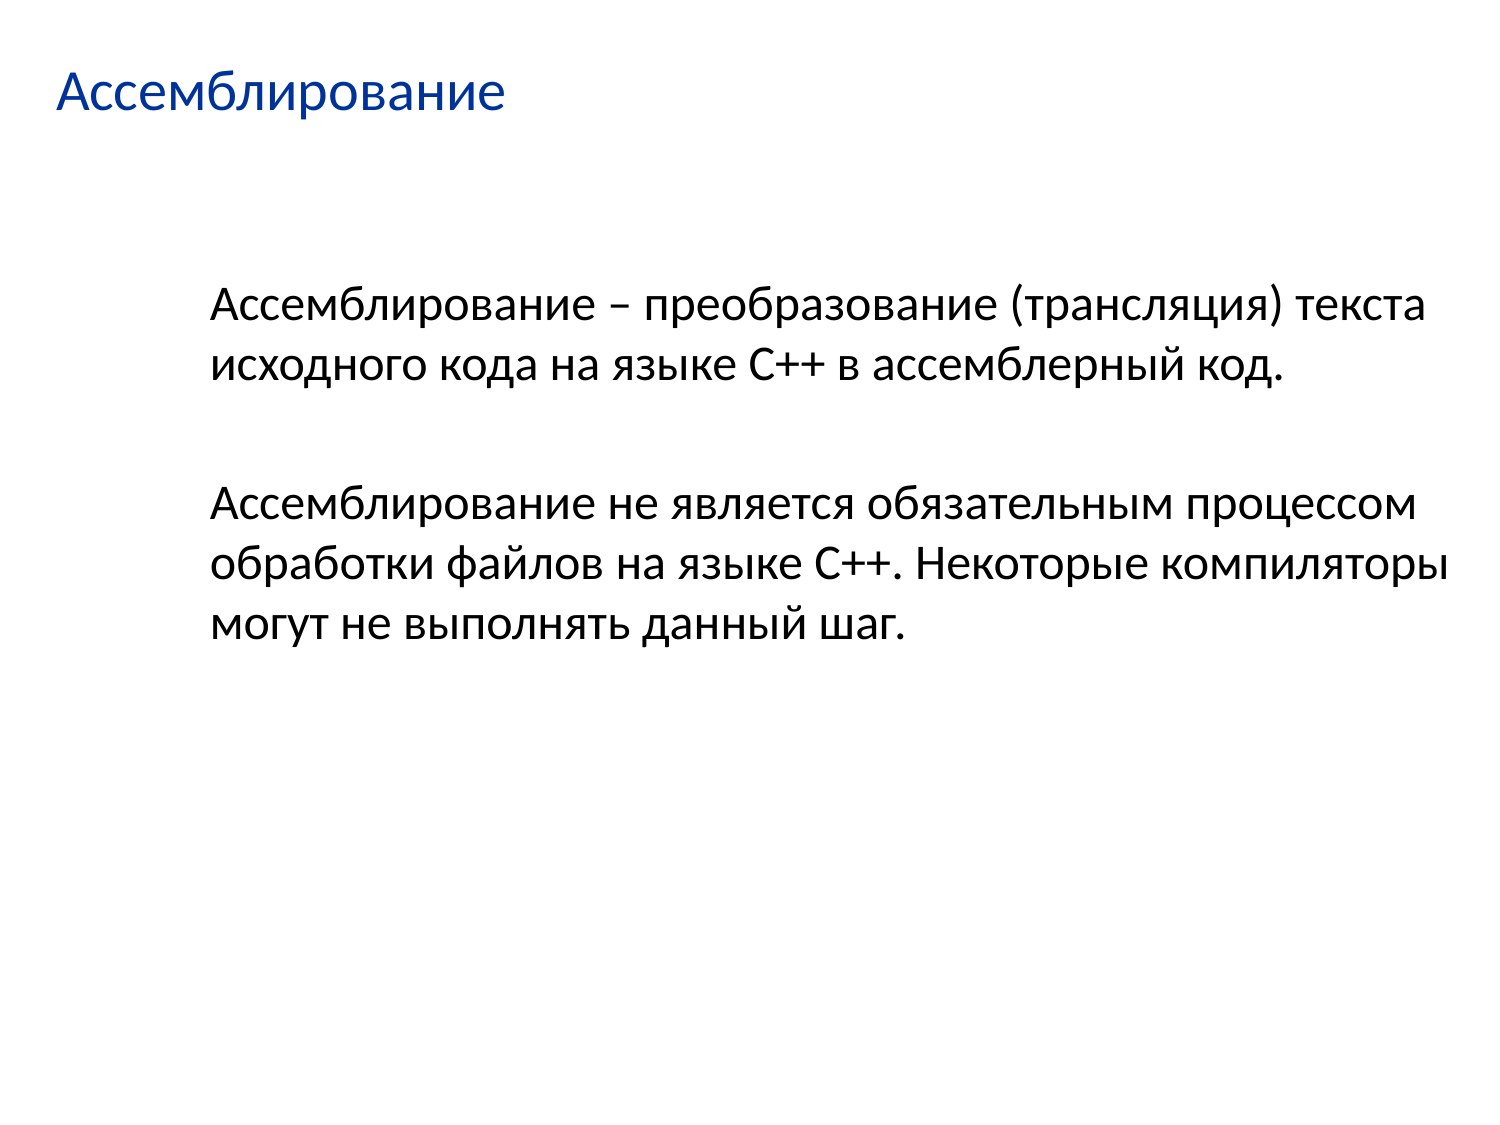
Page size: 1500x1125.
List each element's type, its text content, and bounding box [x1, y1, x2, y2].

title Ассемблирование [41, 45, 1459, 185]
list Ассемблирование – преобразование (трансляция) текста исходного кода на языке С++ в ассемблерный код. Ассемблирование не является обязательным процессом обработки файлов на языке C++. Некоторые компиляторы могут не выполнять данный шаг. [194, 262, 1500, 1005]
